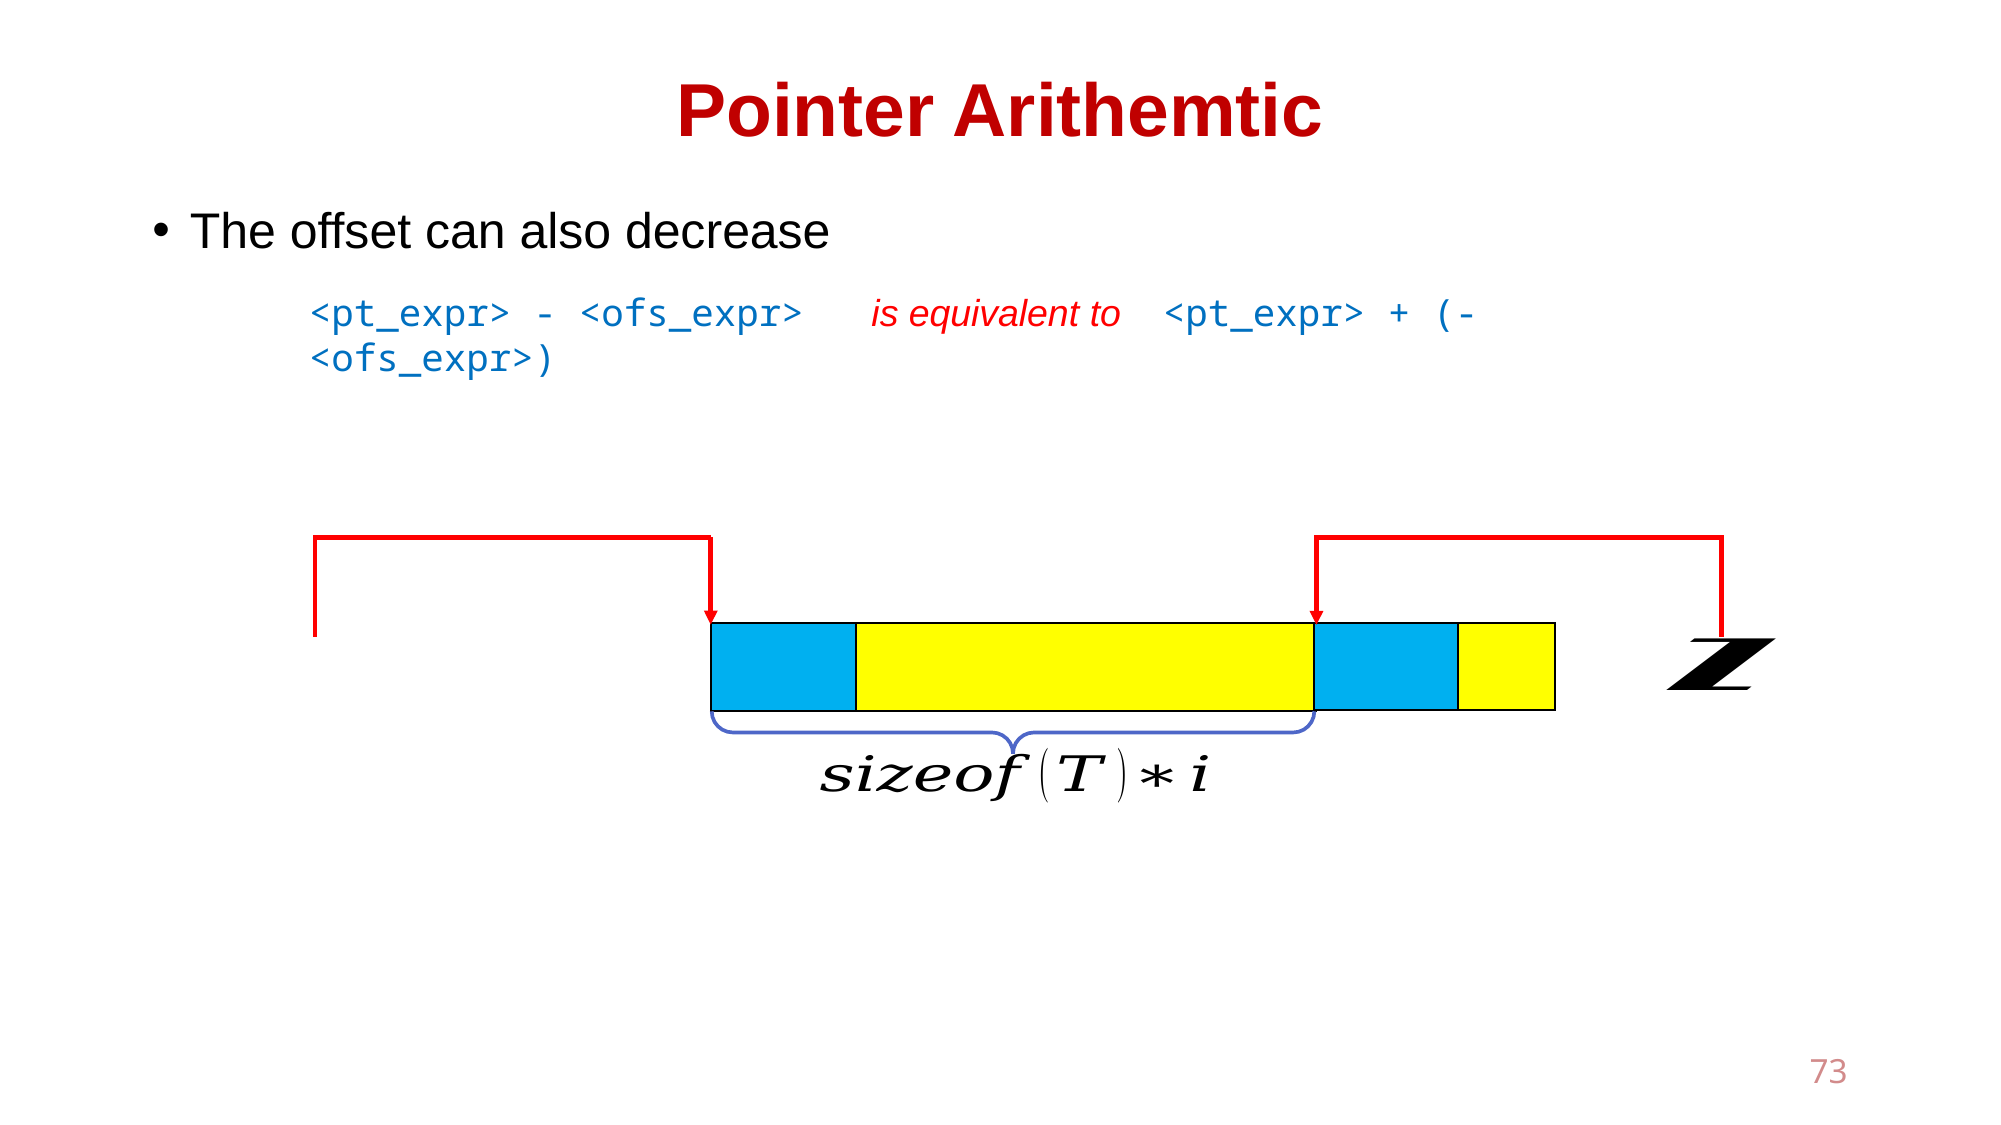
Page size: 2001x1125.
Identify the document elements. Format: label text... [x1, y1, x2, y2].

text_box [710, 622, 855, 712]
text_box [1313, 622, 1457, 711]
text_box [711, 711, 1315, 754]
text_box [855, 622, 1313, 711]
slide_number 73 [1412, 1042, 1863, 1103]
title Pointer Arithemtic [137, 59, 1863, 166]
list The offset can also decrease [137, 197, 1863, 1025]
text_box <pt_expr> - <ofs_expr> is equivalent to <pt_expr> + (-<ofs_expr>) [294, 281, 1659, 436]
text_box [1457, 622, 1556, 711]
